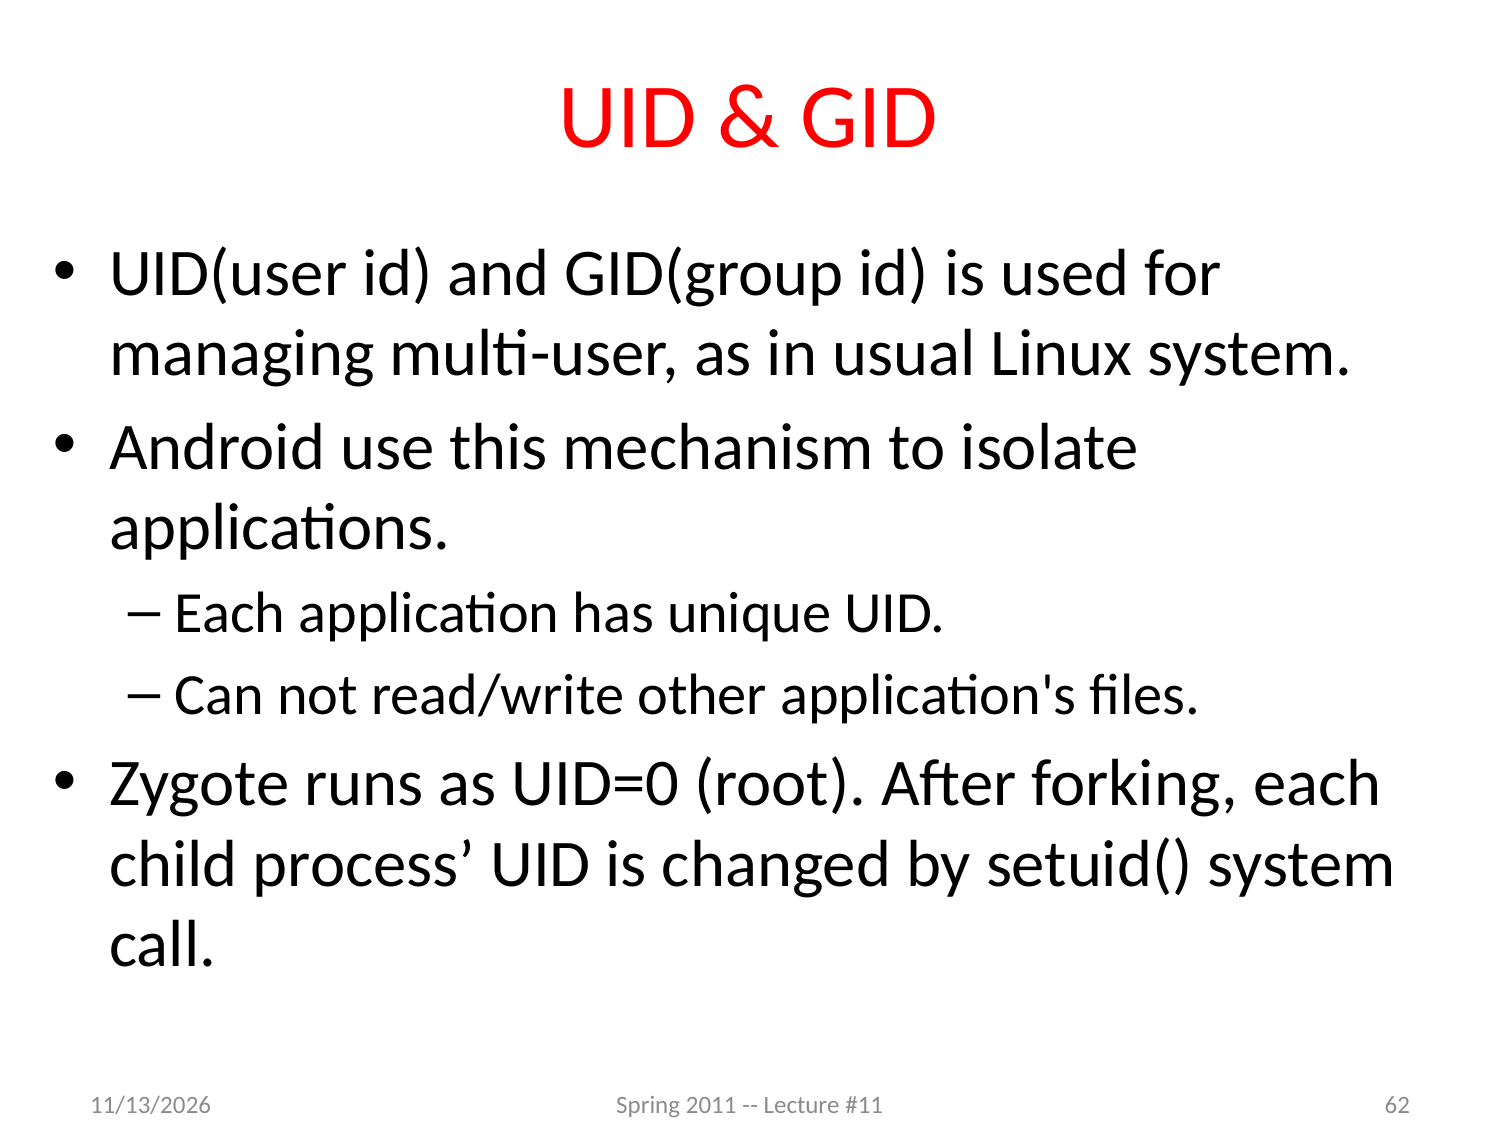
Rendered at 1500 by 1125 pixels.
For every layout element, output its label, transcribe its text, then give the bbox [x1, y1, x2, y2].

footer Spring 2011 -- Lecture #11 [512, 1073, 988, 1125]
slide_number 62 [1074, 1073, 1425, 1125]
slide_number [75, 1073, 425, 1125]
title UID & GID [39, 17, 1458, 205]
list UID(user id) and GID(group id) is used for managing multi-user, as in usual Linux system. Android use this mechanism to isolate applications. Each application has unique UID. Can not read/write other application's files. Zygote runs as UID=0 (root). After forking, each child process’ UID is changed by setuid() system call. [37, 221, 1460, 1067]
